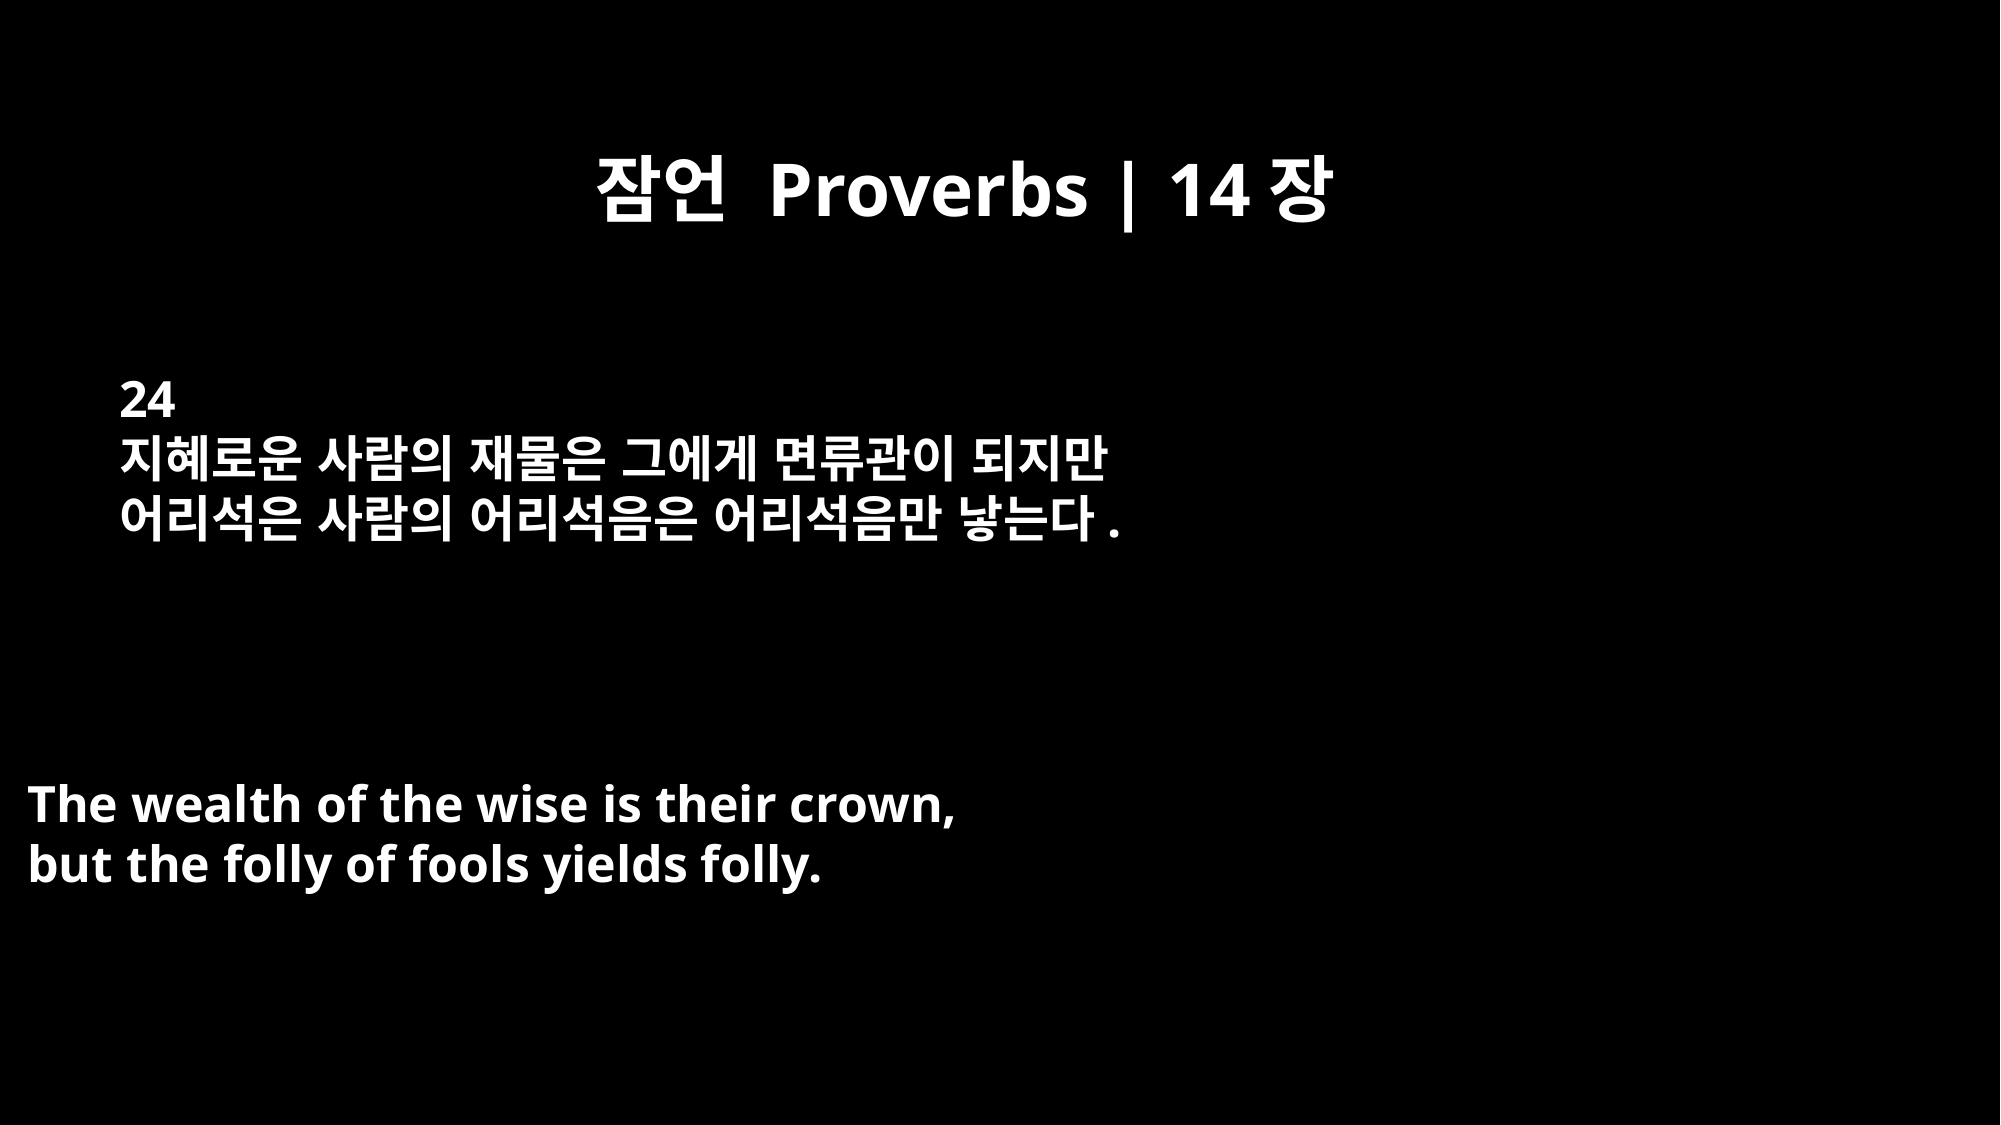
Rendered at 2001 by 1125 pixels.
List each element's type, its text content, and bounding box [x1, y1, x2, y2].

text_box 24 지혜로운 사람의 재물은 그에게 면류관이 되지만 어리석은 사람의 어리석음은 어리석음만 낳는다. [104, 359, 1137, 555]
text_box The wealth of the wise is their crown, but the folly of fools yields folly. [12, 764, 973, 900]
text_box 잠언 Proverbs | 14장 [580, 136, 1352, 239]
